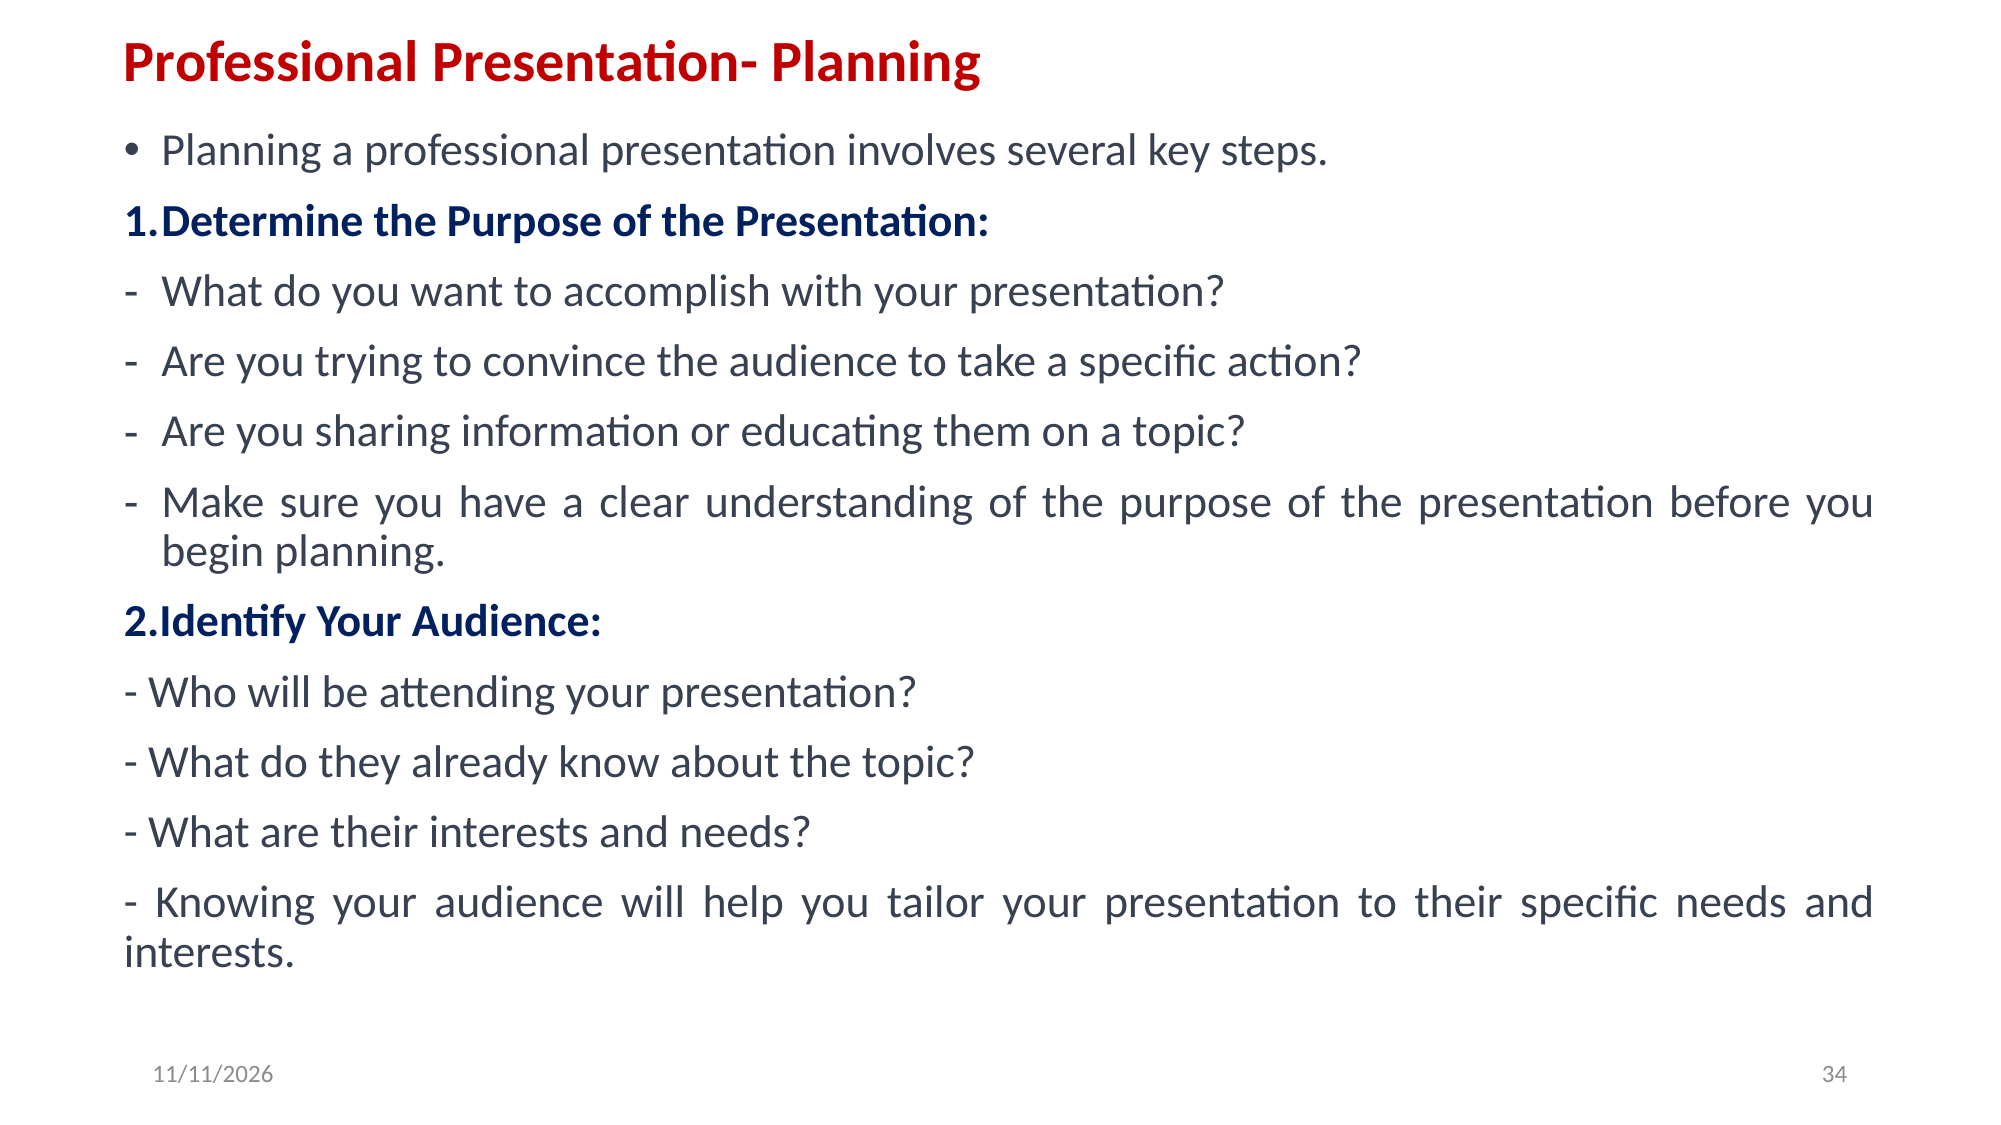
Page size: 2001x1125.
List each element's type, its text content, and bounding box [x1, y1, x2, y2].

slide_number 34 [1412, 1042, 1863, 1103]
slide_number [137, 1042, 588, 1103]
list Planning a professional presentation involves several key steps. Determine the Purpose of the Presentation: What do you want to accomplish with your presentation? Are you trying to convince the audience to take a specific action? Are you sharing information or educating them on a topic? Make sure you have a clear understanding of the purpose of the presentation before you begin planning. 2.Identify Your Audience: - Who will be attending your presentation? - What do they already know about the topic? - What are their interests and needs? - Knowing your audience will help you tailor your presentation to their specific needs and interests. [108, 118, 1891, 1076]
title Professional Presentation- Planning [108, 0, 1834, 118]
